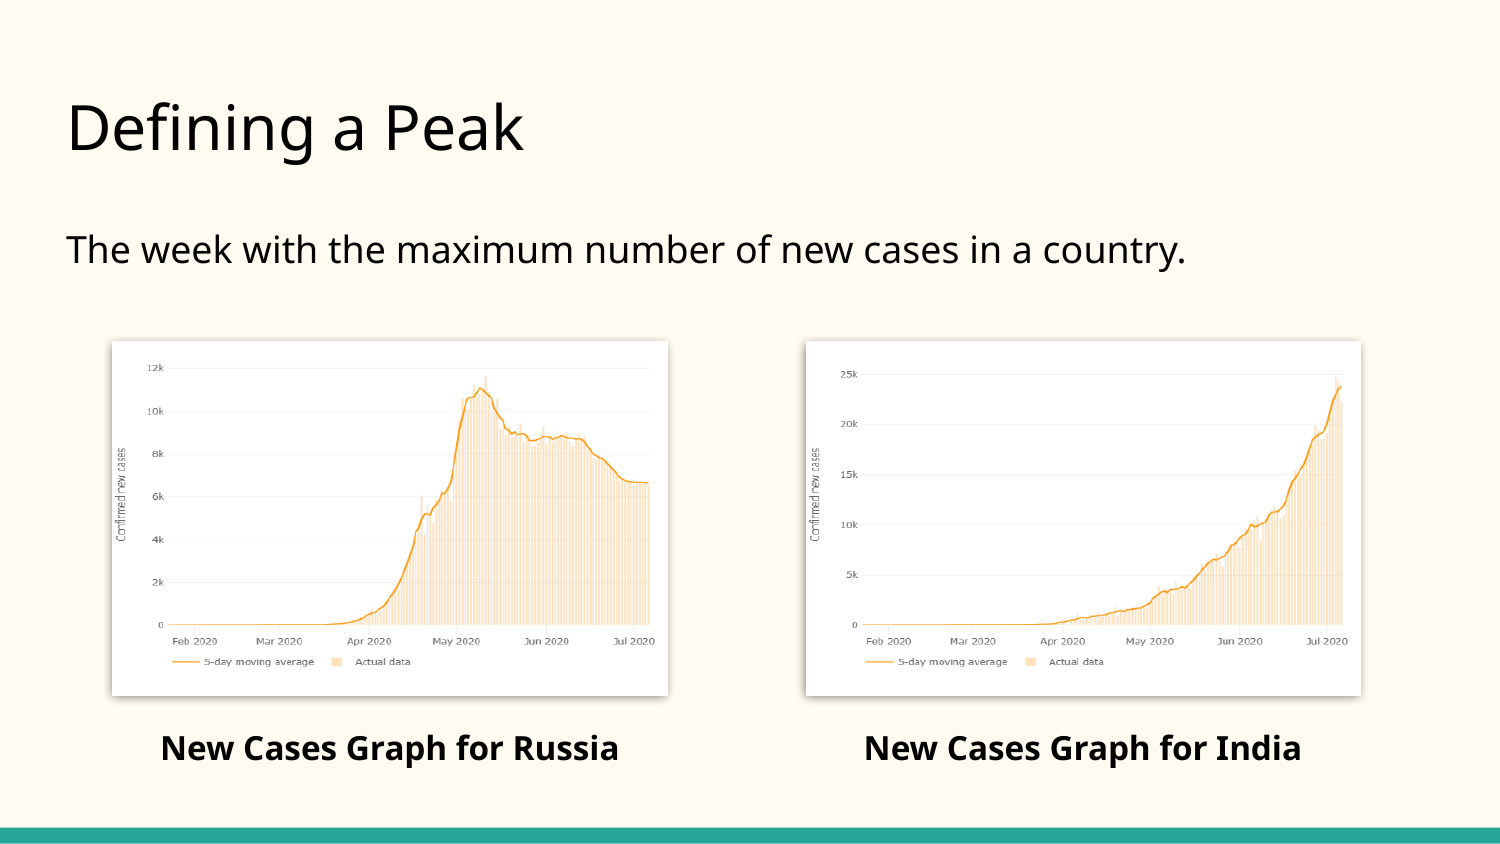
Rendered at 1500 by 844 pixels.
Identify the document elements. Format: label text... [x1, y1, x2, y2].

text_box New Cases Graph for Russia [124, 711, 657, 778]
picture [112, 341, 668, 696]
text_box New Cases Graph for India [817, 711, 1350, 778]
title Defining a Peak [51, 72, 1449, 174]
picture [805, 341, 1361, 696]
list The week with the maximum number of new cases in a country. [51, 204, 1449, 720]
